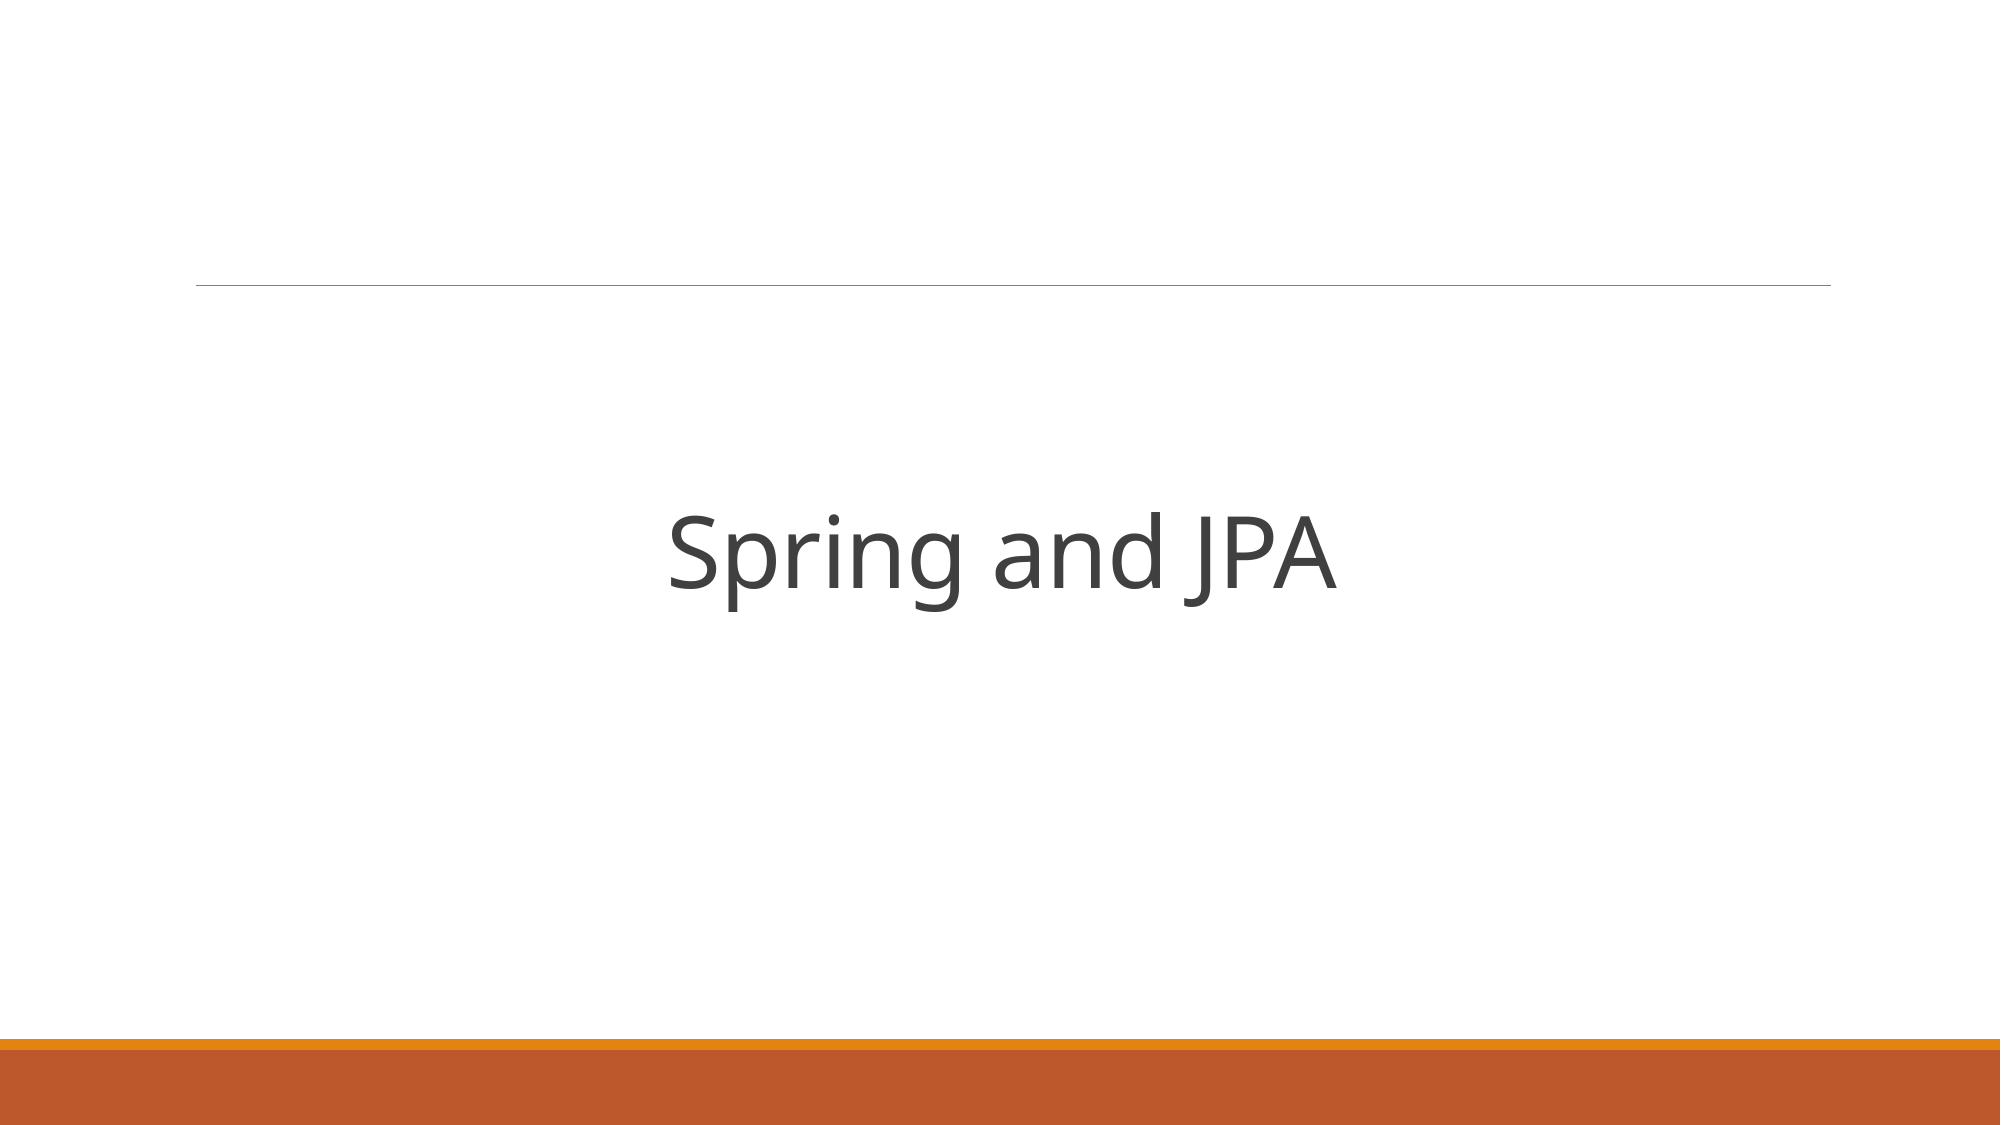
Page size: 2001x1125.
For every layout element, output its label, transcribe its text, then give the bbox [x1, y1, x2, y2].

title Spring and JPA [139, 399, 1865, 617]
